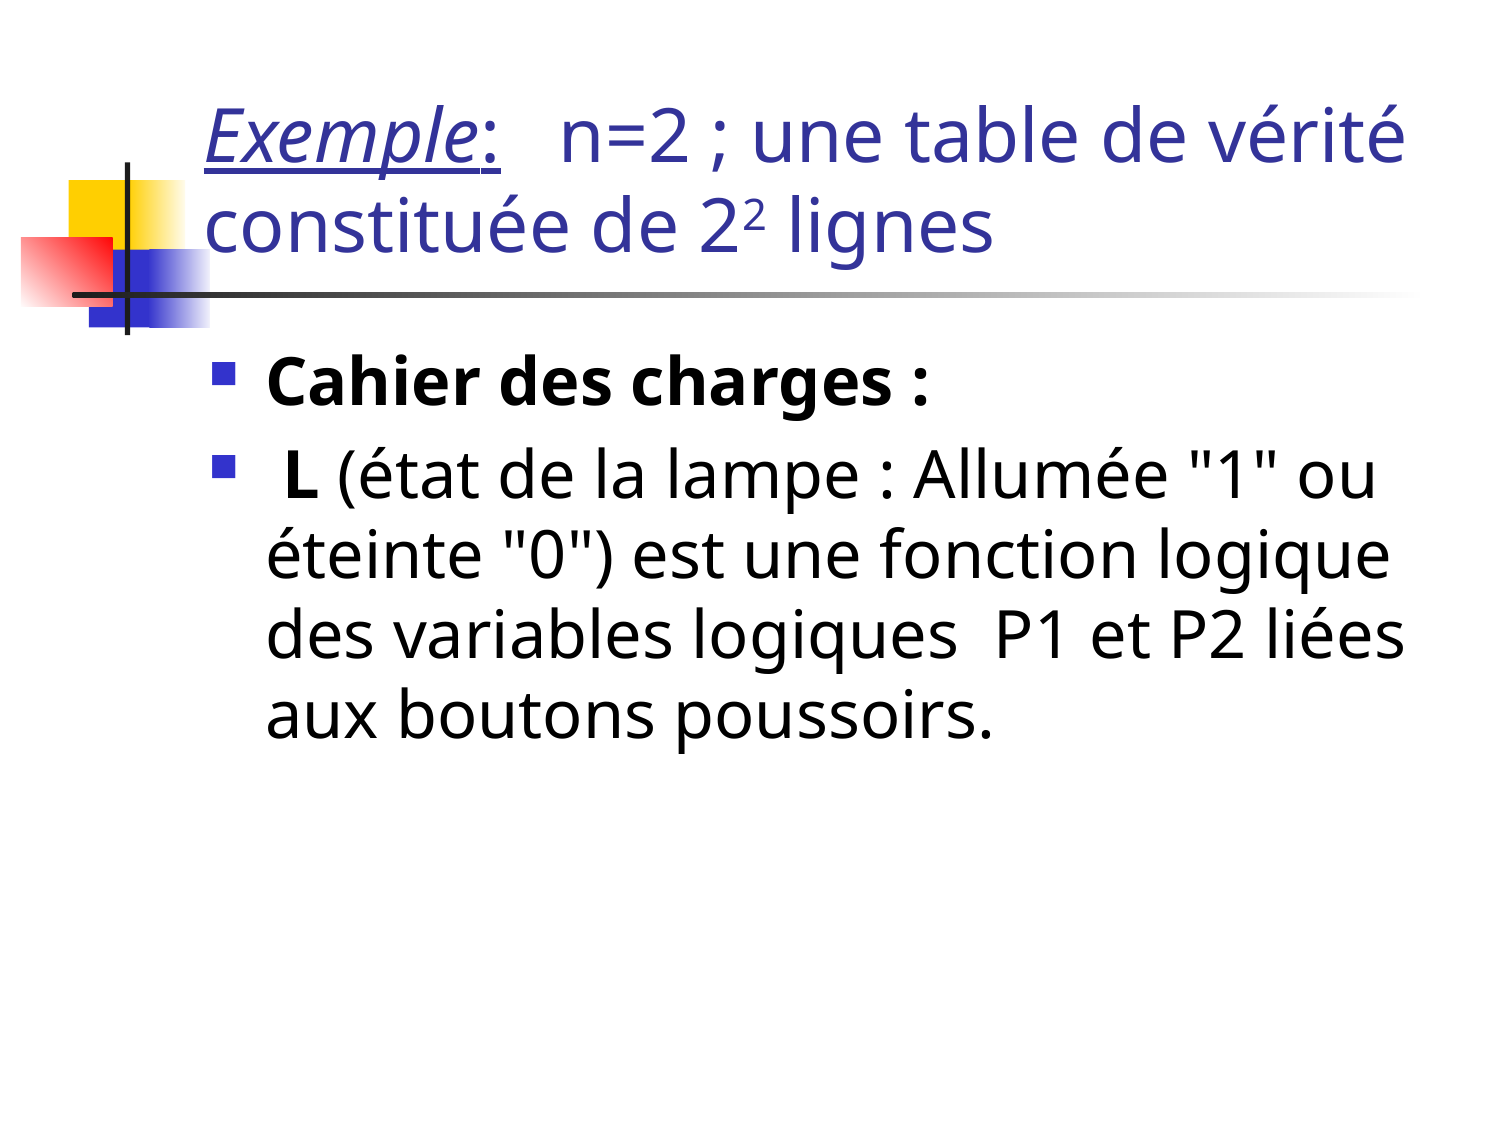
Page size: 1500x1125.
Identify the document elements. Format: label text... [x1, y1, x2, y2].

list Cahier des charges : L (état de la lampe : Allumée "1" ou éteinte "0") est une fonction logique des variables logiques P1 et P2 liées aux boutons poussoirs. [193, 330, 1470, 1007]
title Exemple: n=2 ; une table de vérité constituée de 22 lignes [188, 34, 1468, 276]
